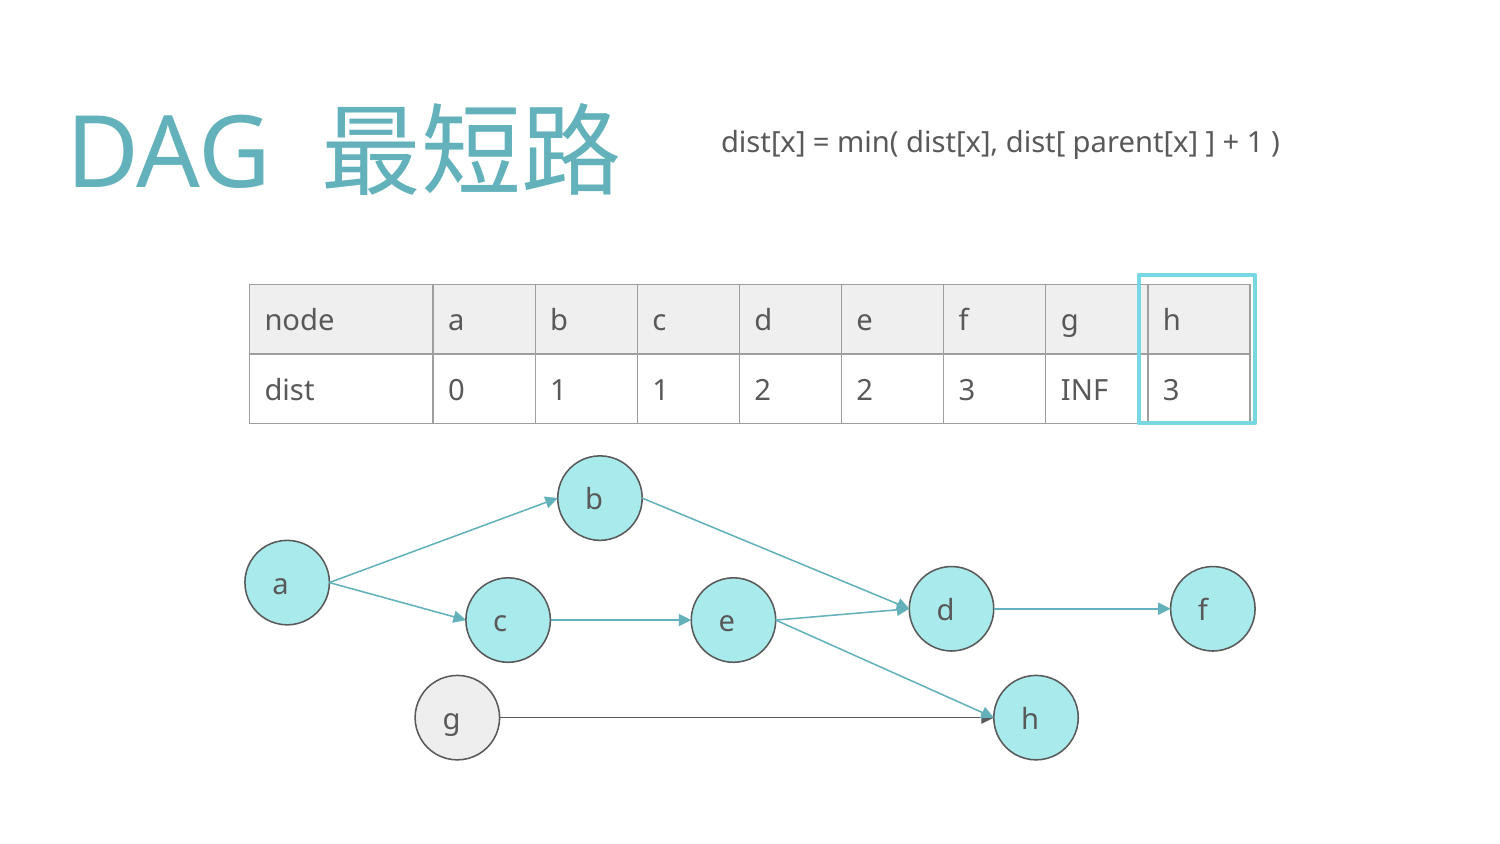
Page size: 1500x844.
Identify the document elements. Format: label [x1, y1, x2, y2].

title [51, 72, 1449, 221]
text_box [706, 102, 1318, 251]
table_cell [536, 355, 637, 423]
table_cell [434, 355, 535, 423]
table_header [434, 285, 535, 353]
table_cell [944, 355, 1045, 423]
table_header [250, 285, 432, 353]
table_header [842, 285, 943, 353]
text_box [244, 455, 1256, 760]
table_header [536, 285, 637, 353]
table_cell [740, 355, 841, 423]
table_header [1046, 285, 1138, 353]
table_cell [1046, 355, 1138, 423]
table_header [638, 285, 739, 353]
table_cell [638, 355, 739, 423]
table_cell [250, 355, 432, 423]
table_header [944, 285, 1045, 353]
table_header [740, 285, 841, 353]
table_cell [842, 355, 943, 423]
text_box [1138, 275, 1255, 423]
